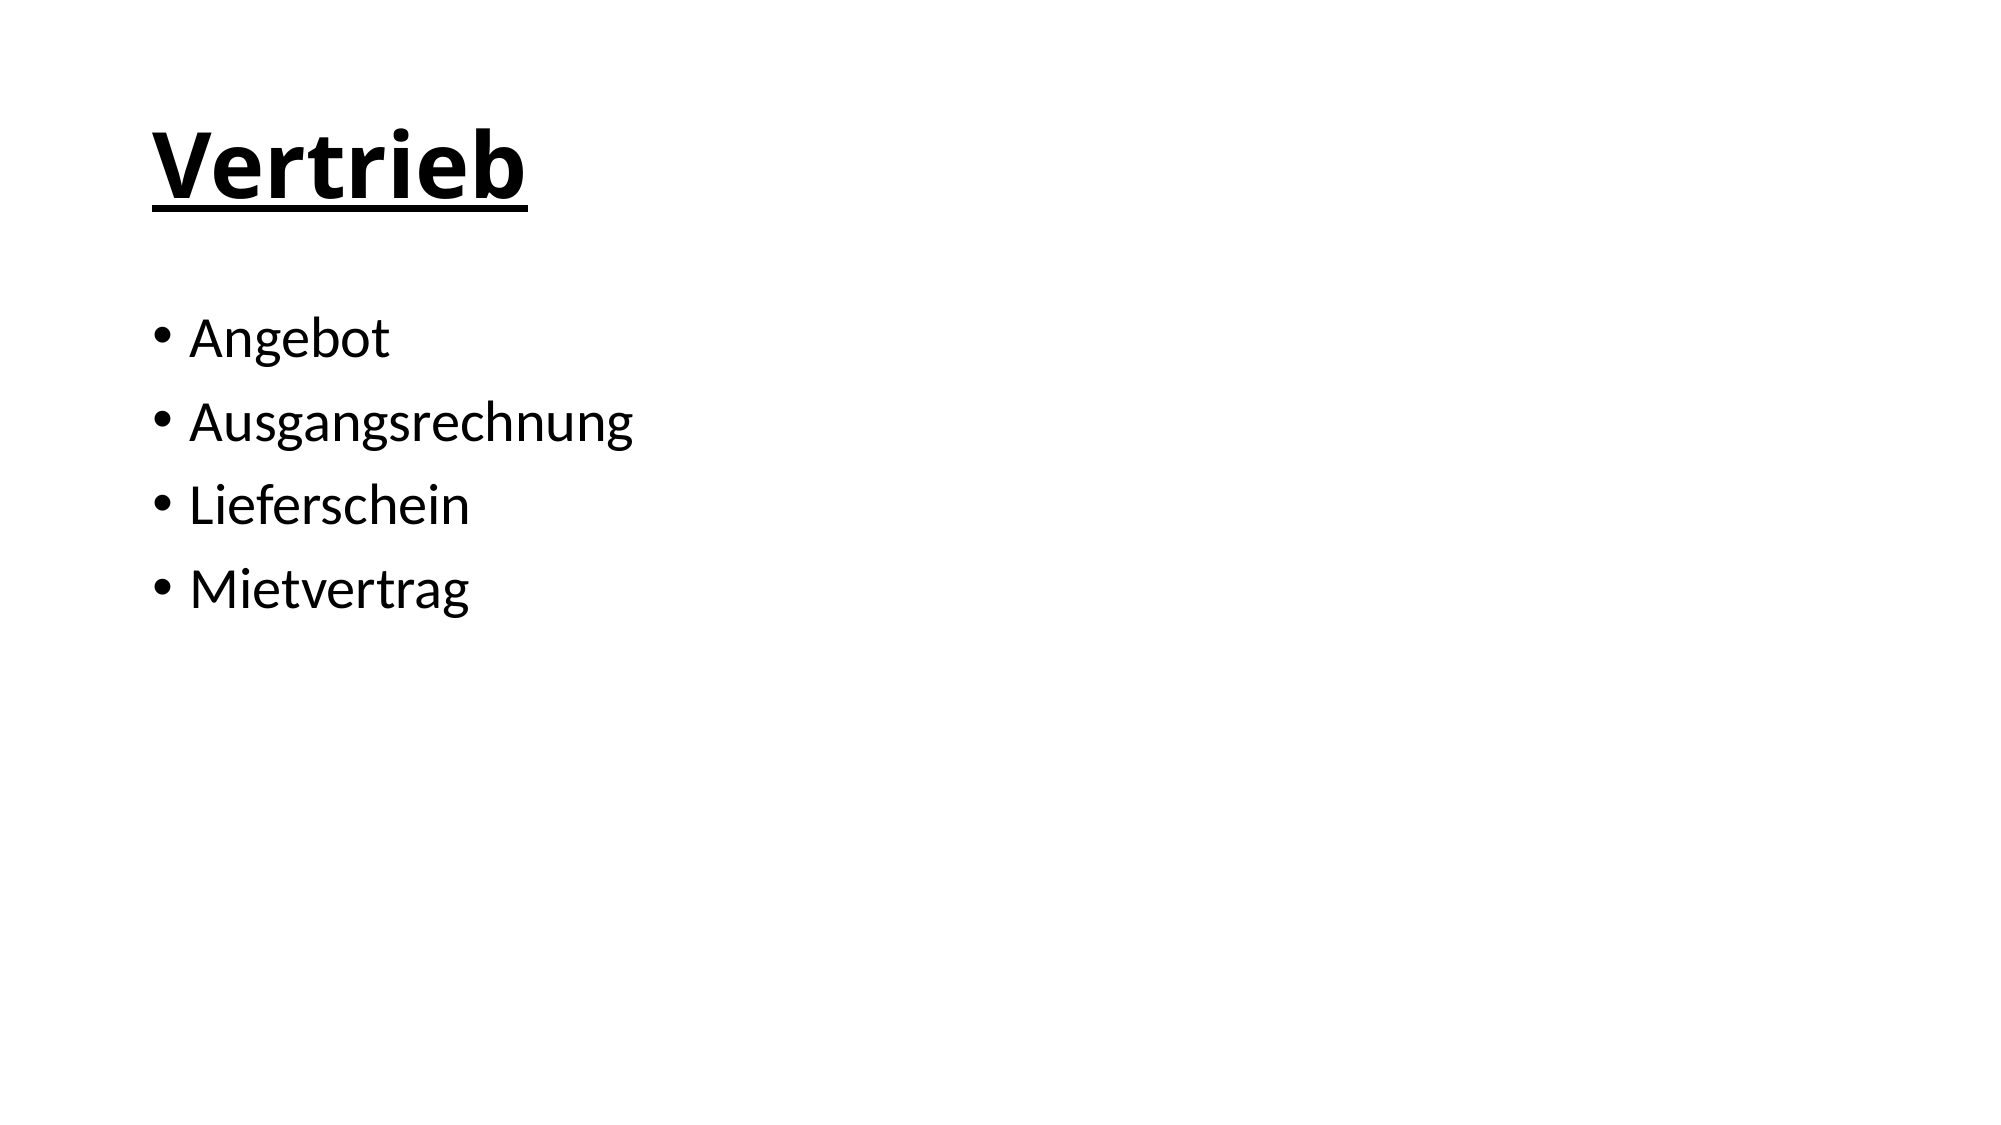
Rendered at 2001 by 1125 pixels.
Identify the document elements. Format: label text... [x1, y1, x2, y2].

list Angebot Ausgangsrechnung Lieferschein Mietvertrag [137, 299, 1863, 1014]
title Vertrieb [137, 59, 1863, 278]
